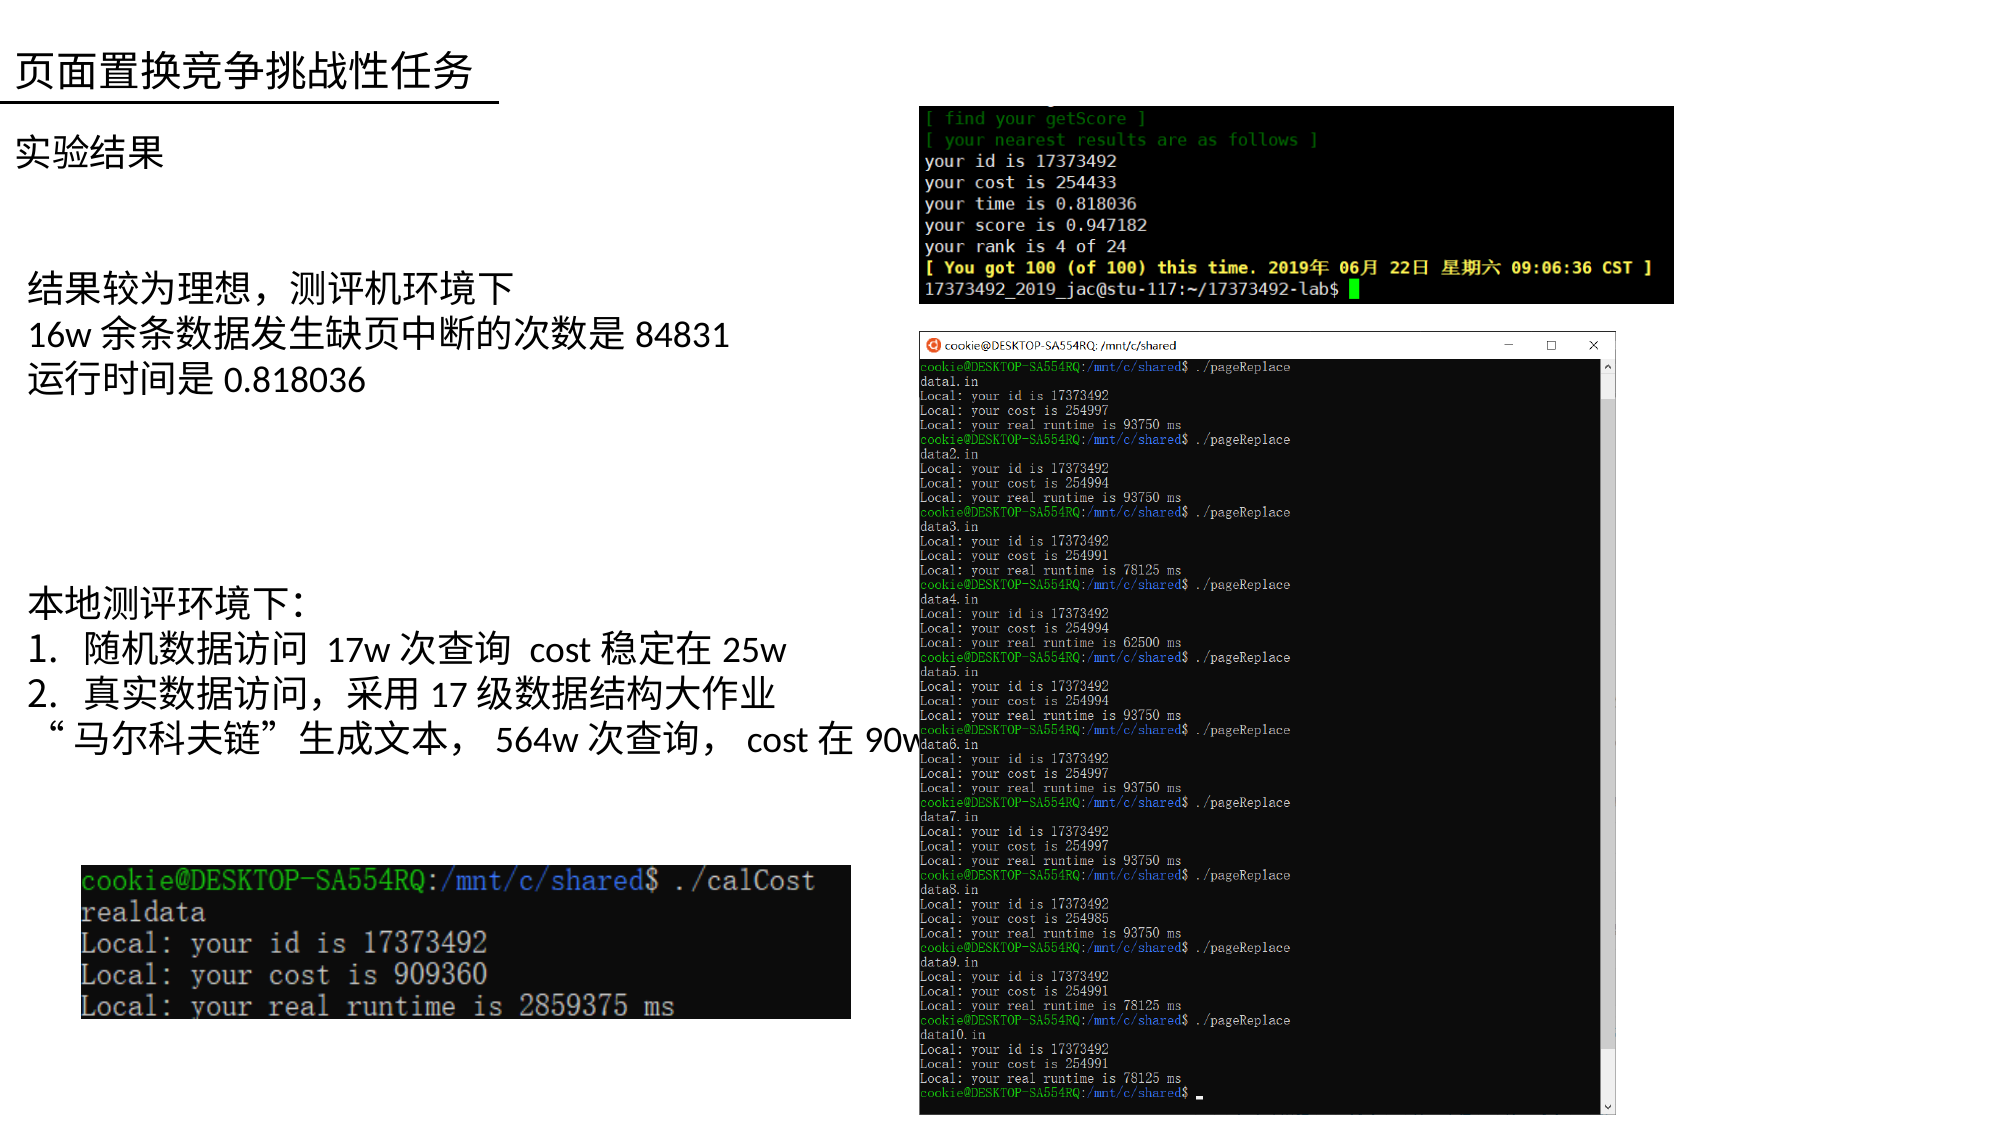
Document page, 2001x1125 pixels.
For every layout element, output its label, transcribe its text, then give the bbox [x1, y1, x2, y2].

picture [919, 106, 1674, 304]
text_box 页面置换竞争挑战性任务 [0, 37, 1077, 102]
text_box 结果较为理想，测评机环境下 16w余条数据发生缺页中断的次数是84831 运行时间是0.818036 本地测评环境下： 随机数据访问 17w次查询 cost稳定在25w 真实数据访问，采用17级数据结构大作业 “马尔科夫链”生成文本，564w次查询，cost在90w [12, 257, 944, 768]
picture [919, 331, 1616, 1115]
picture [81, 865, 851, 1019]
text_box 实验结果 [0, 121, 409, 181]
